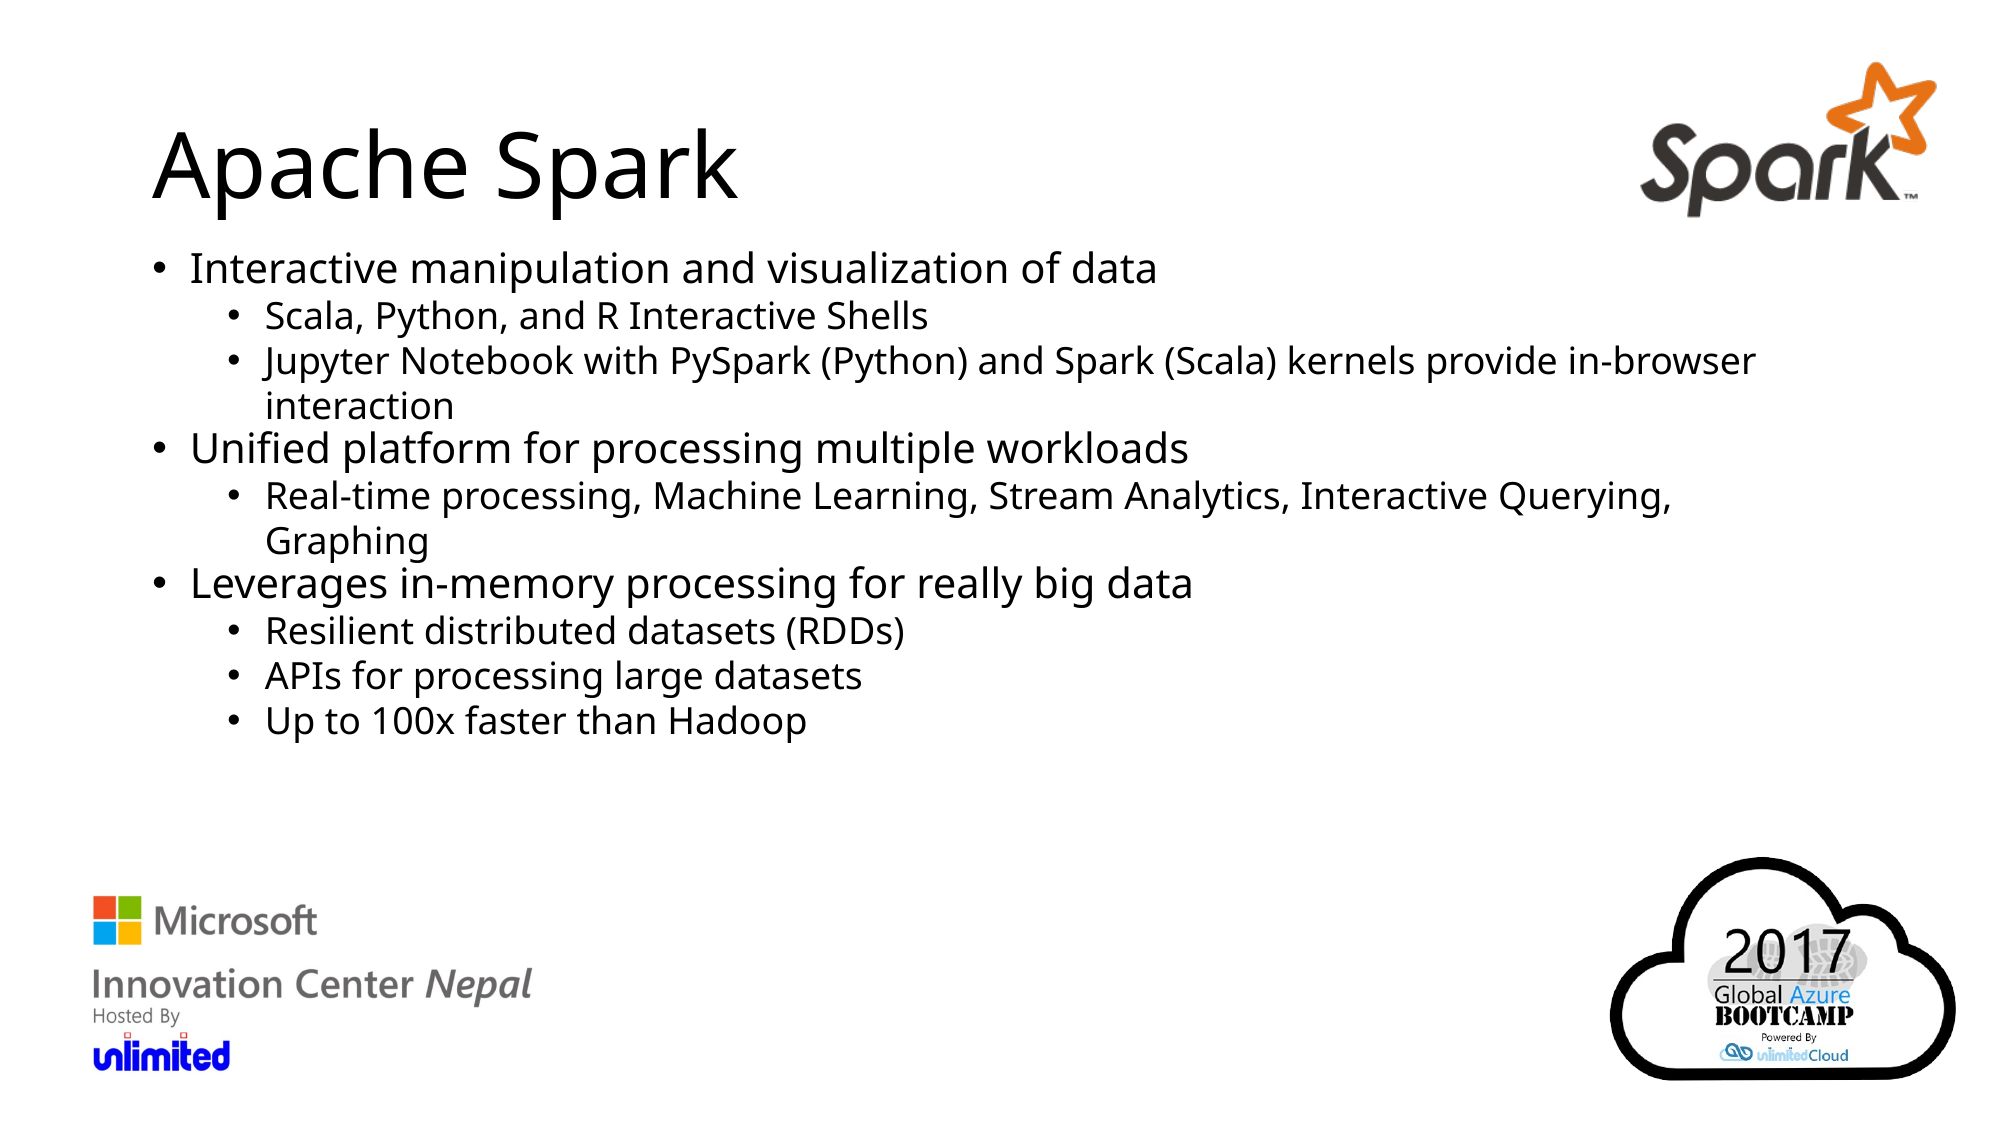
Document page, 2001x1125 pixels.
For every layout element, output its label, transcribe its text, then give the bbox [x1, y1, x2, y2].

picture [81, 887, 540, 1095]
text_box Interactive manipulation and visualization of data Scala, Python, and R Interactive Shells Jupyter Notebook with PySpark (Python) and Spark (Scala) kernels provide in-browser interaction Unified platform for processing multiple workloads Real-time processing, Machine Learning, Stream Analytics, Interactive Querying, Graphing Leverages in-memory processing for really big data Resilient distributed datasets (RDDs) APIs for processing large datasets Up to 100x faster than Hadoop [137, 239, 1863, 1014]
picture [1609, 856, 1957, 1081]
picture [1637, 59, 1953, 220]
text_box Apache Spark [137, 59, 1863, 239]
